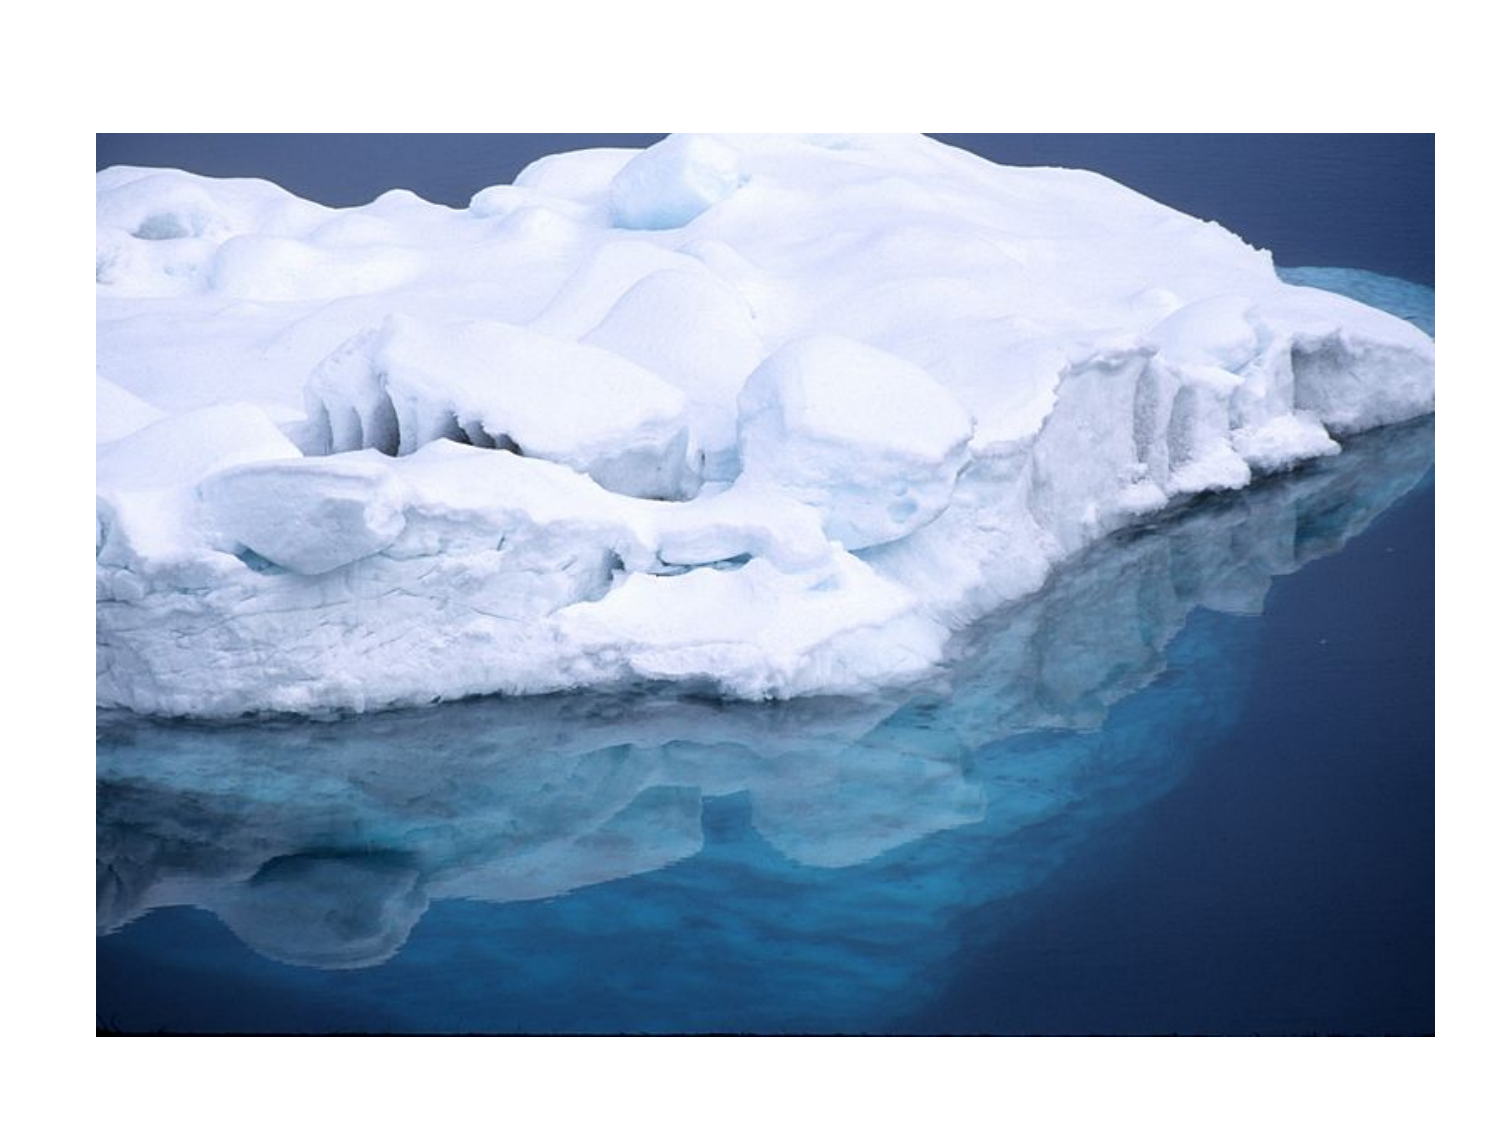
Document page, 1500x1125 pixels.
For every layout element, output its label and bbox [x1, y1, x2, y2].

picture [96, 133, 1436, 1038]
